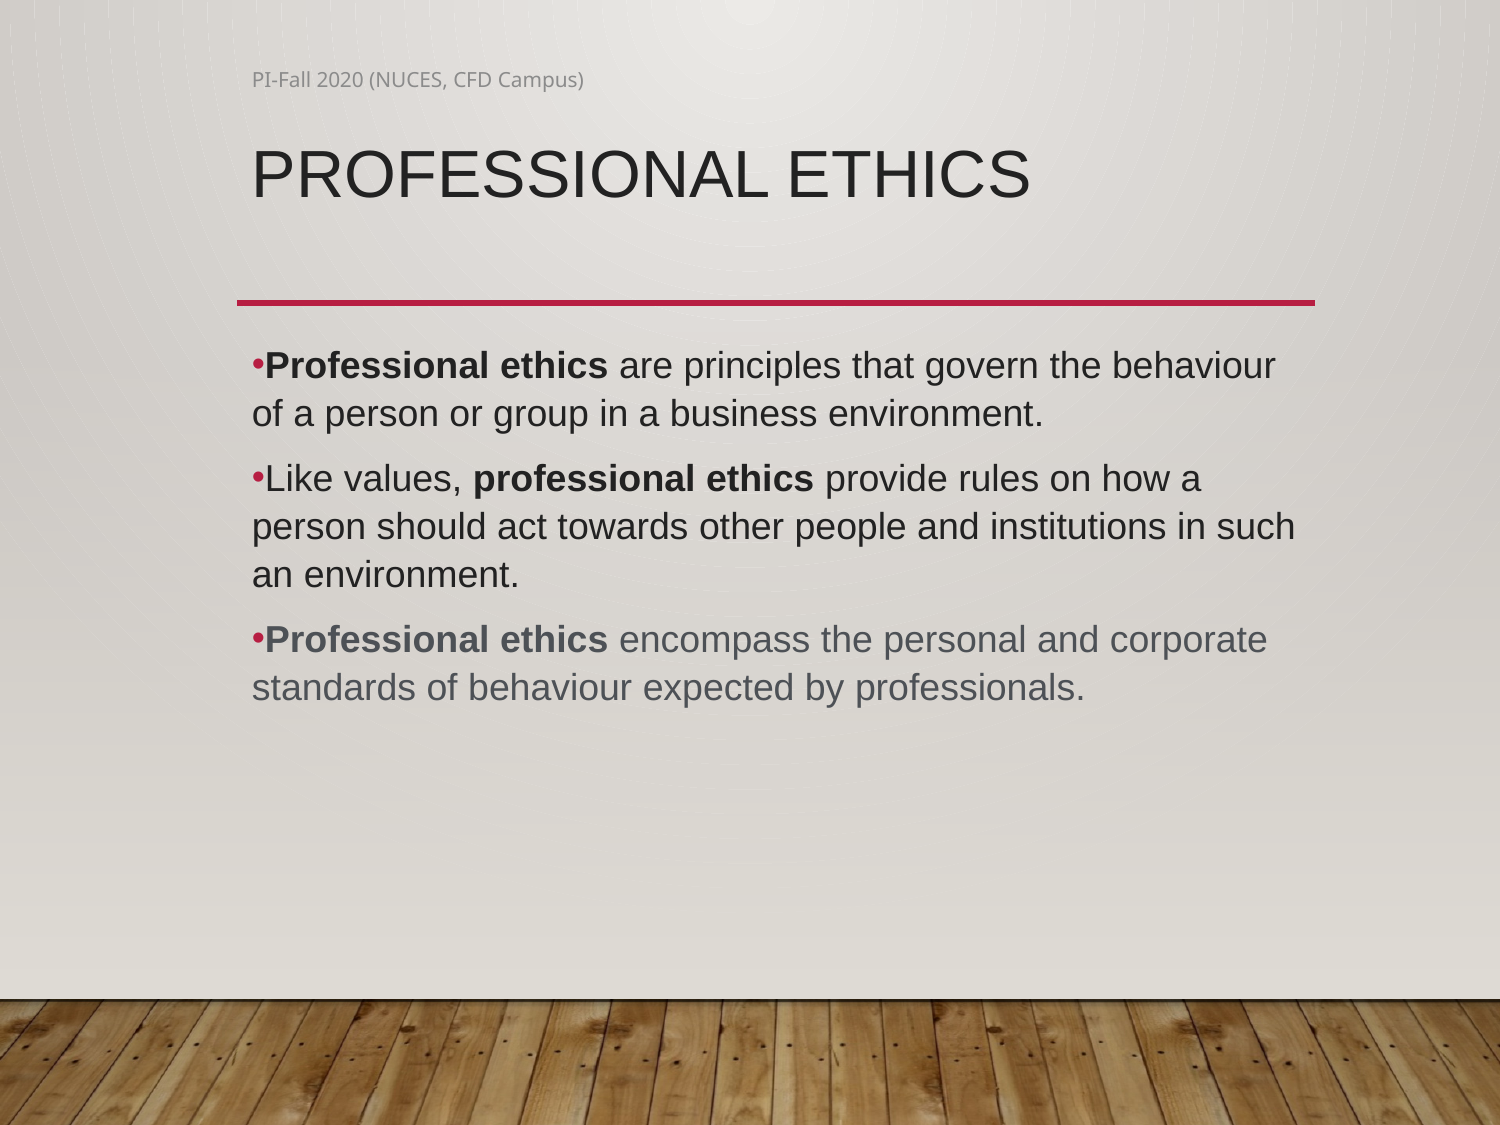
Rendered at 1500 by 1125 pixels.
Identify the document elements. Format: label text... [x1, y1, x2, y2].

footer PI-Fall 2020 (NUCES, CFD Campus) [236, 54, 899, 105]
title Professional ethics [236, 131, 1315, 305]
picture [0, 999, 1500, 1125]
list Professional ethics are principles that govern the behaviour of a person or group in a business environment. Like values, professional ethics provide rules on how a person should act towards other people and institutions in such an environment. Professional ethics encompass the personal and corporate standards of behaviour expected by professionals. [236, 330, 1315, 897]
